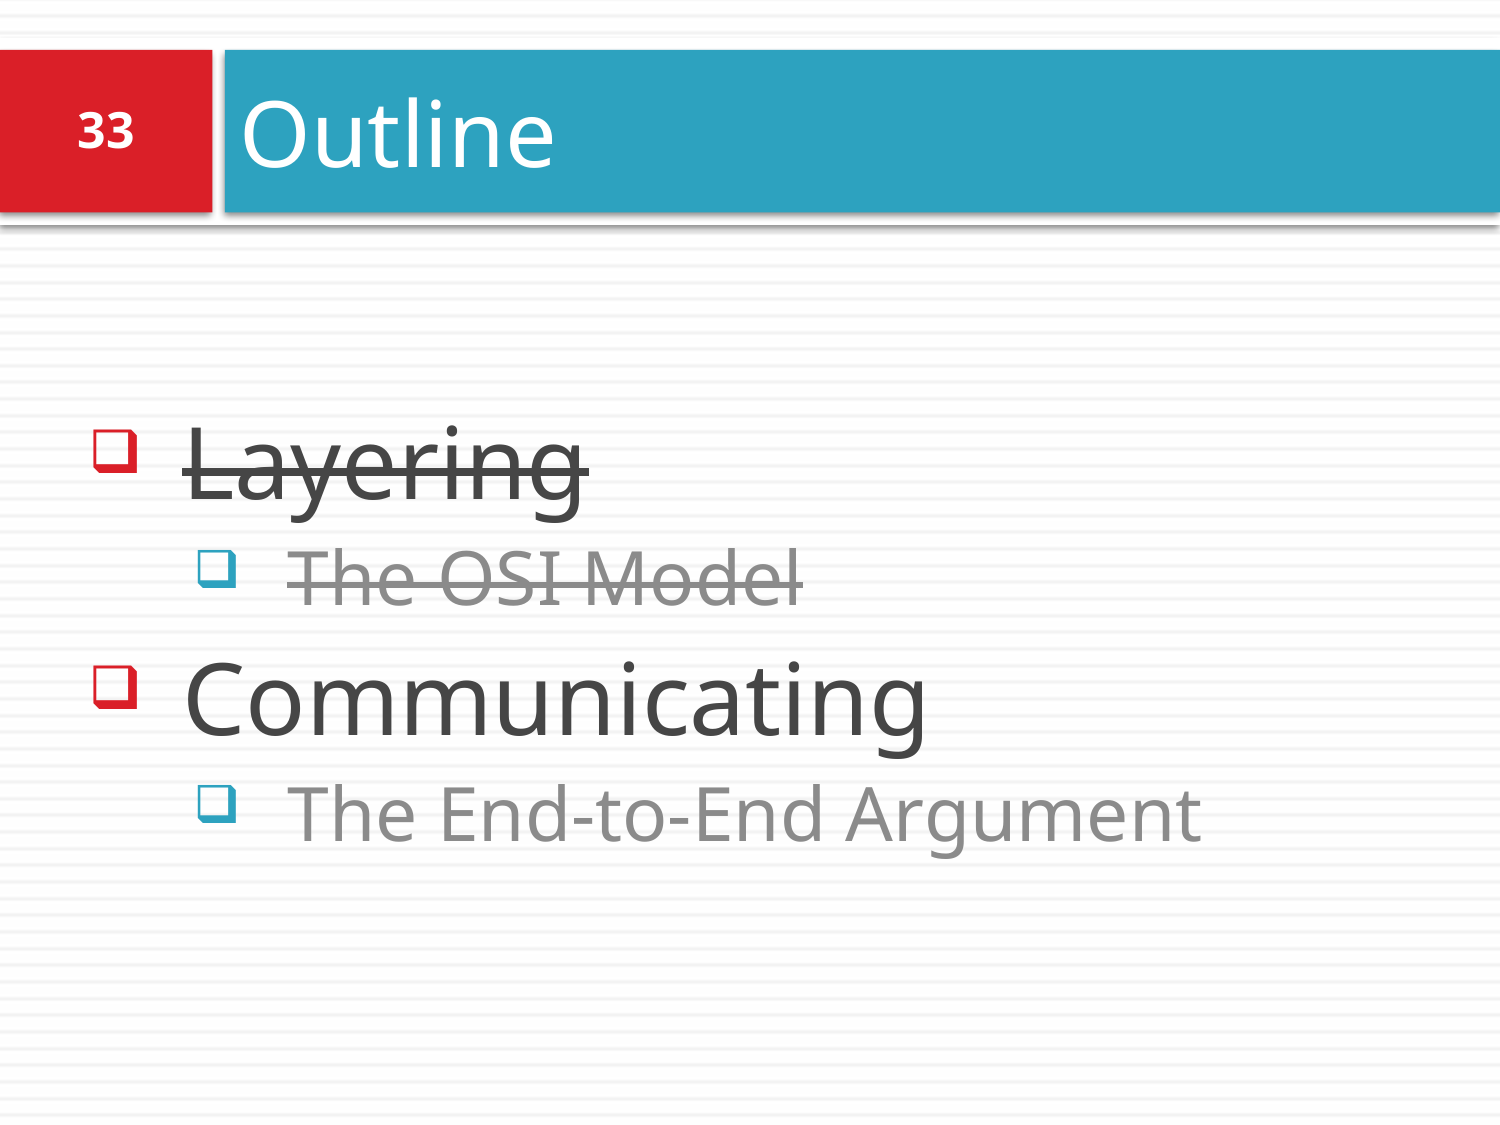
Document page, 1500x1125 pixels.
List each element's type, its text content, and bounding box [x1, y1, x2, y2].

title Outline [225, 50, 1475, 213]
list Layering The OSI Model Communicating The End-to-End Argument [73, 391, 1392, 667]
slide_number 33 [0, 75, 213, 191]
